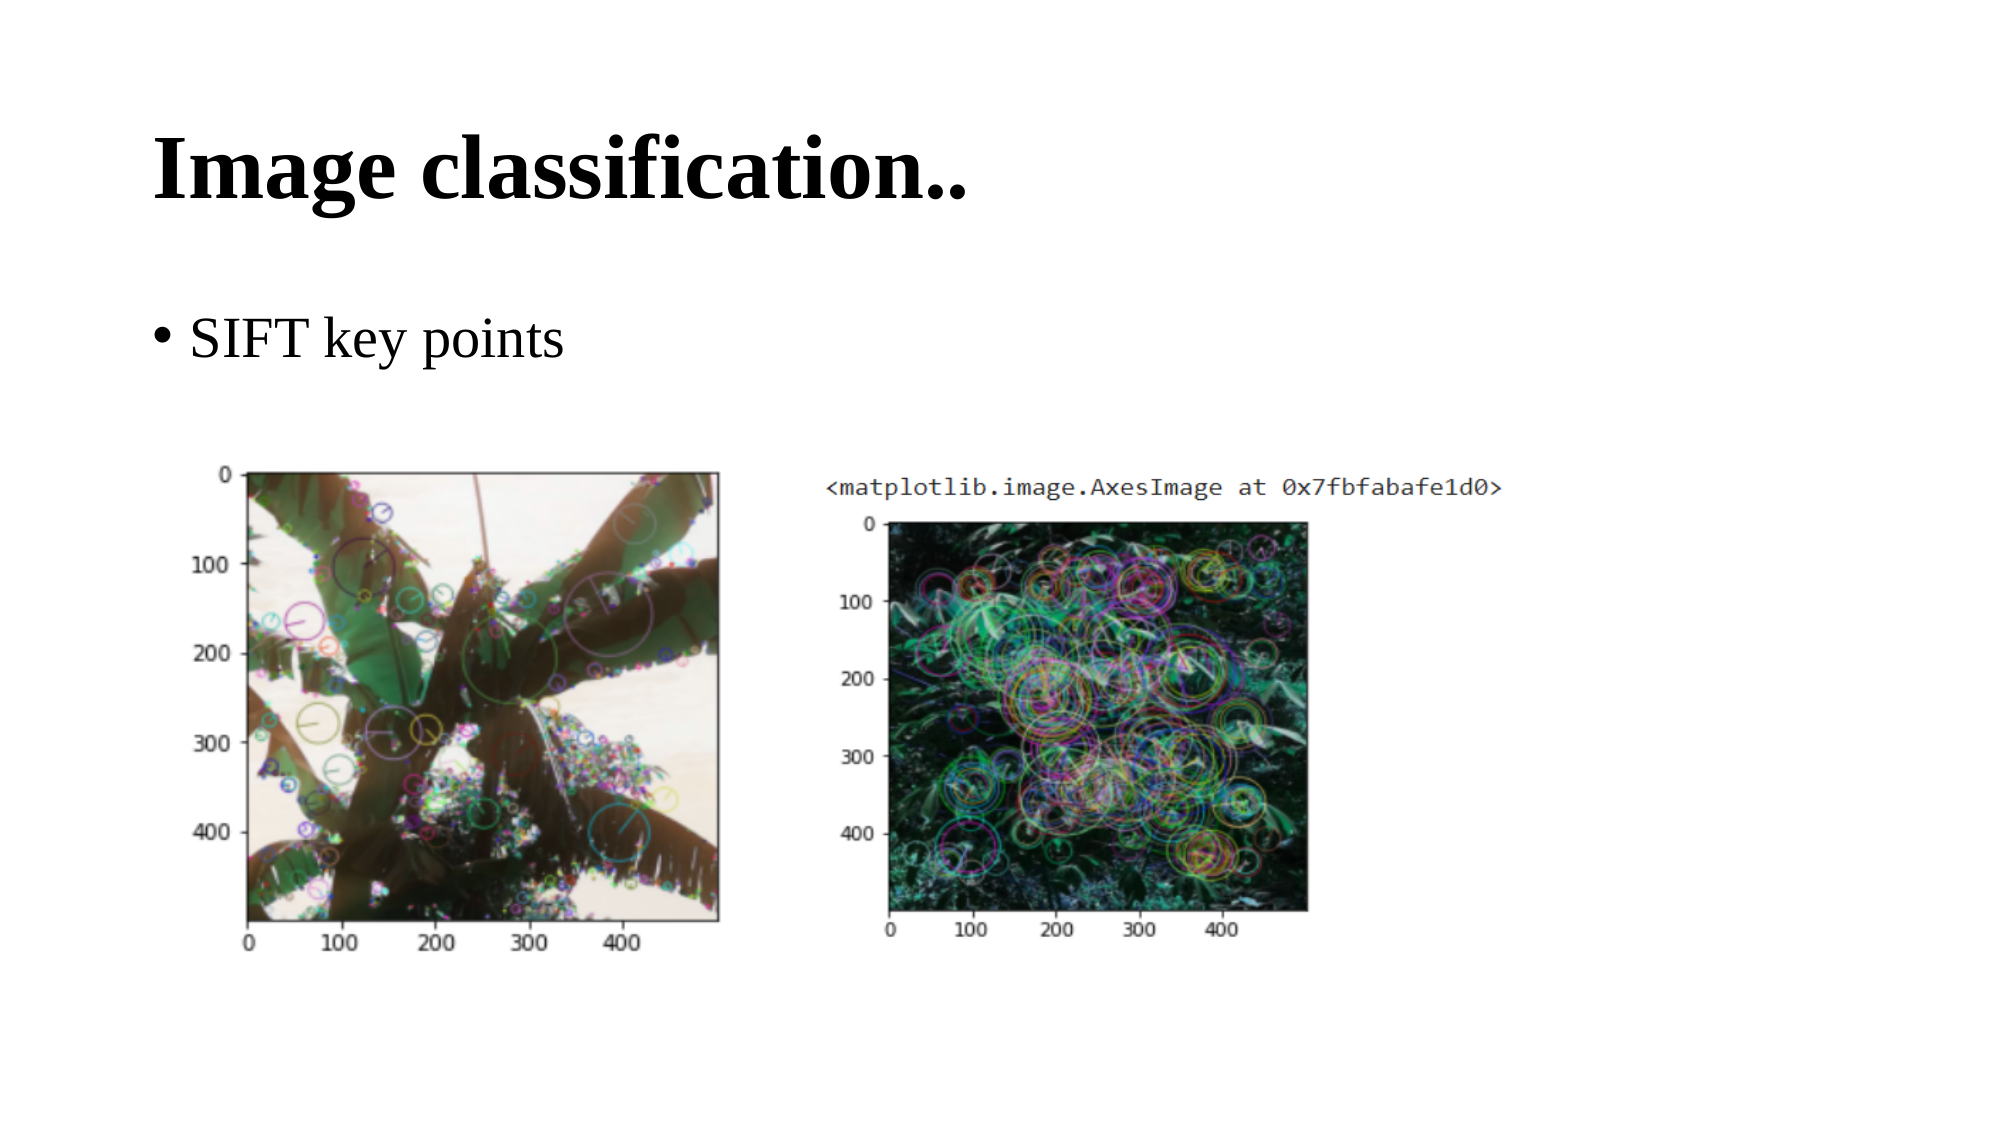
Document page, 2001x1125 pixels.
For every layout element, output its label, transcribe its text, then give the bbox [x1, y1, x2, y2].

picture [182, 455, 764, 972]
title Image classification.. [137, 59, 1863, 278]
list SIFT key points [137, 299, 1863, 1014]
picture [814, 469, 1521, 958]
